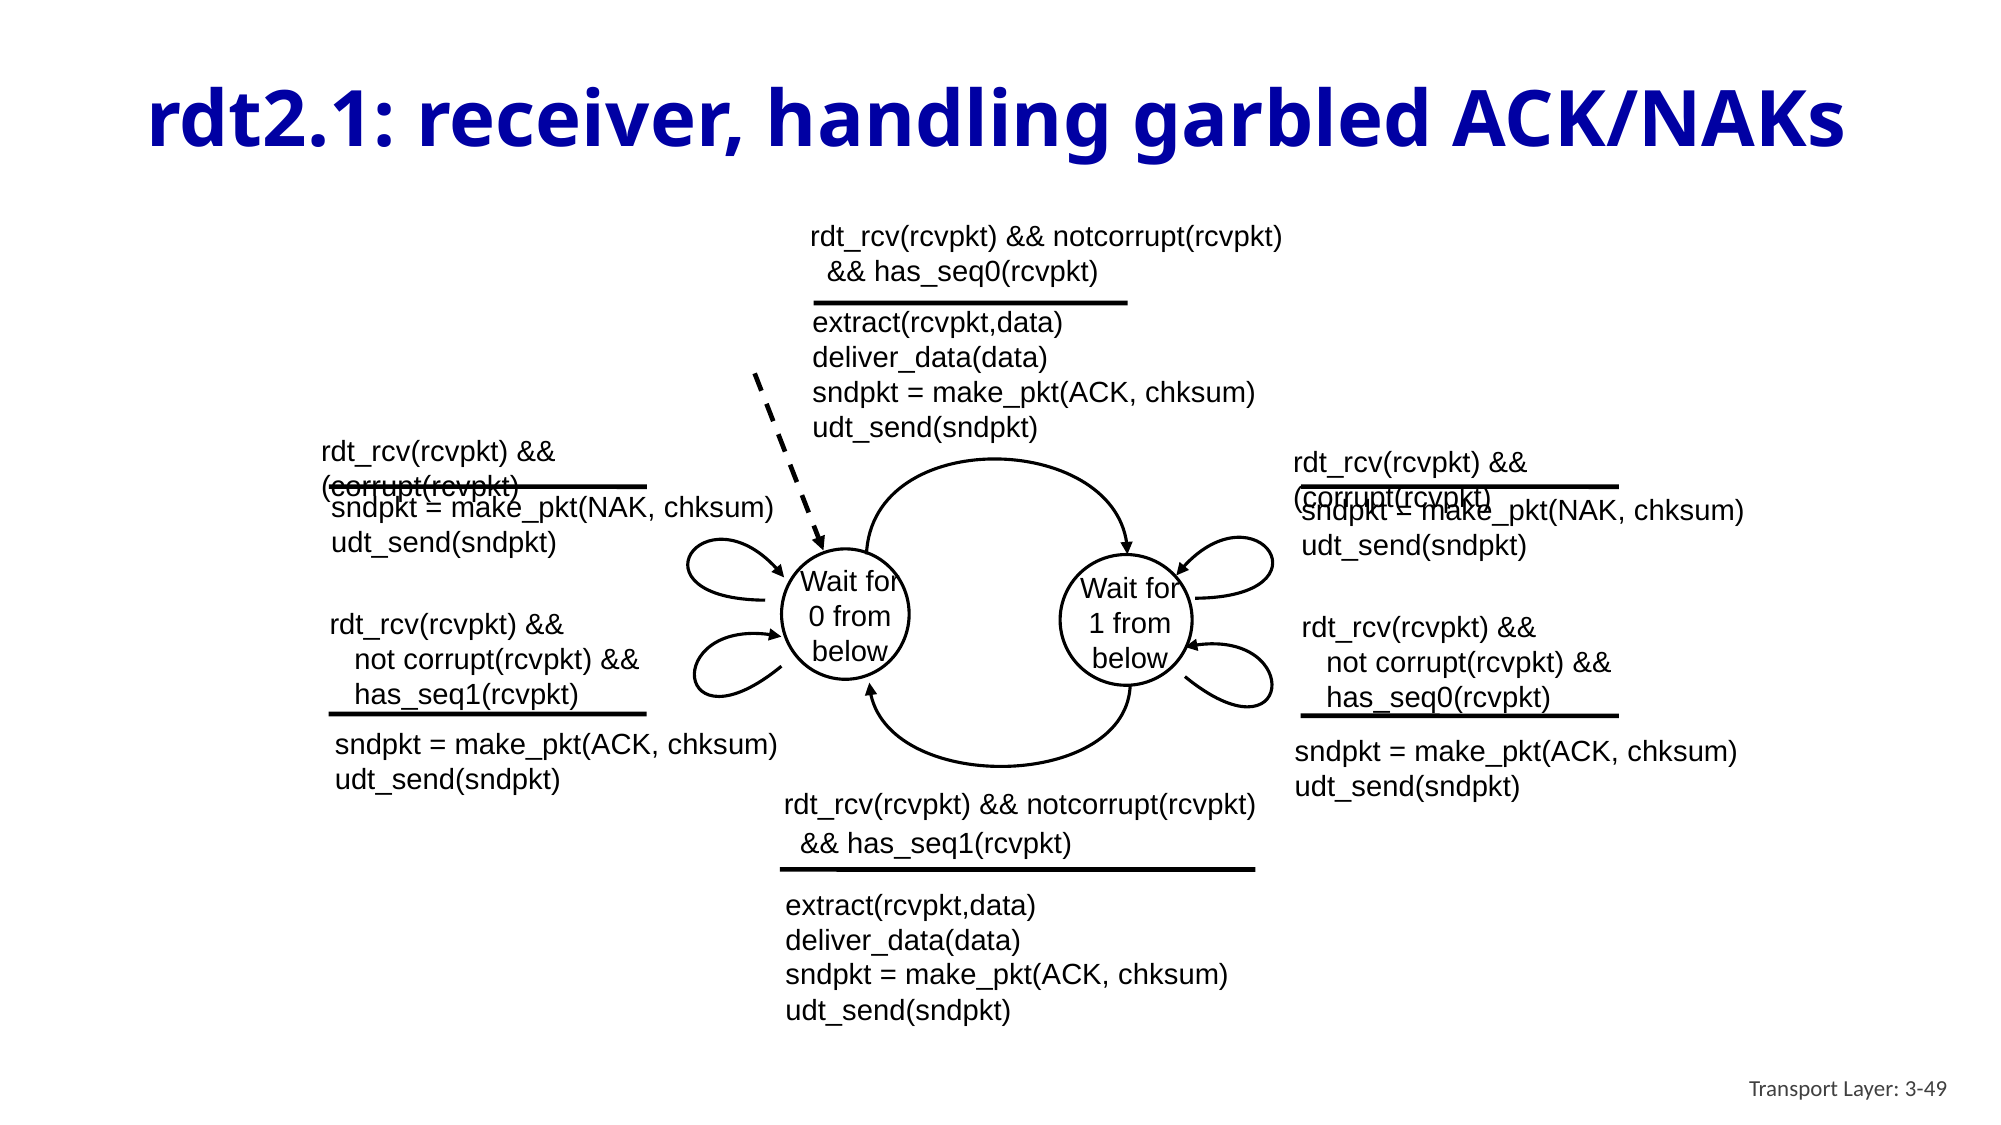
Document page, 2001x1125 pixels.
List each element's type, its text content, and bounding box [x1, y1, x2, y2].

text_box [768, 682, 1403, 1042]
slide_number Transport Layer: 3-49 [1512, 1056, 1963, 1117]
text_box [306, 425, 813, 632]
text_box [1178, 601, 1762, 792]
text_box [1174, 435, 1784, 630]
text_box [314, 632, 803, 785]
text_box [795, 209, 1449, 555]
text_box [803, 555, 916, 680]
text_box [1060, 555, 1178, 686]
title rdt2.1: receiver, handling garbled ACK/NAKs [131, 47, 1952, 195]
